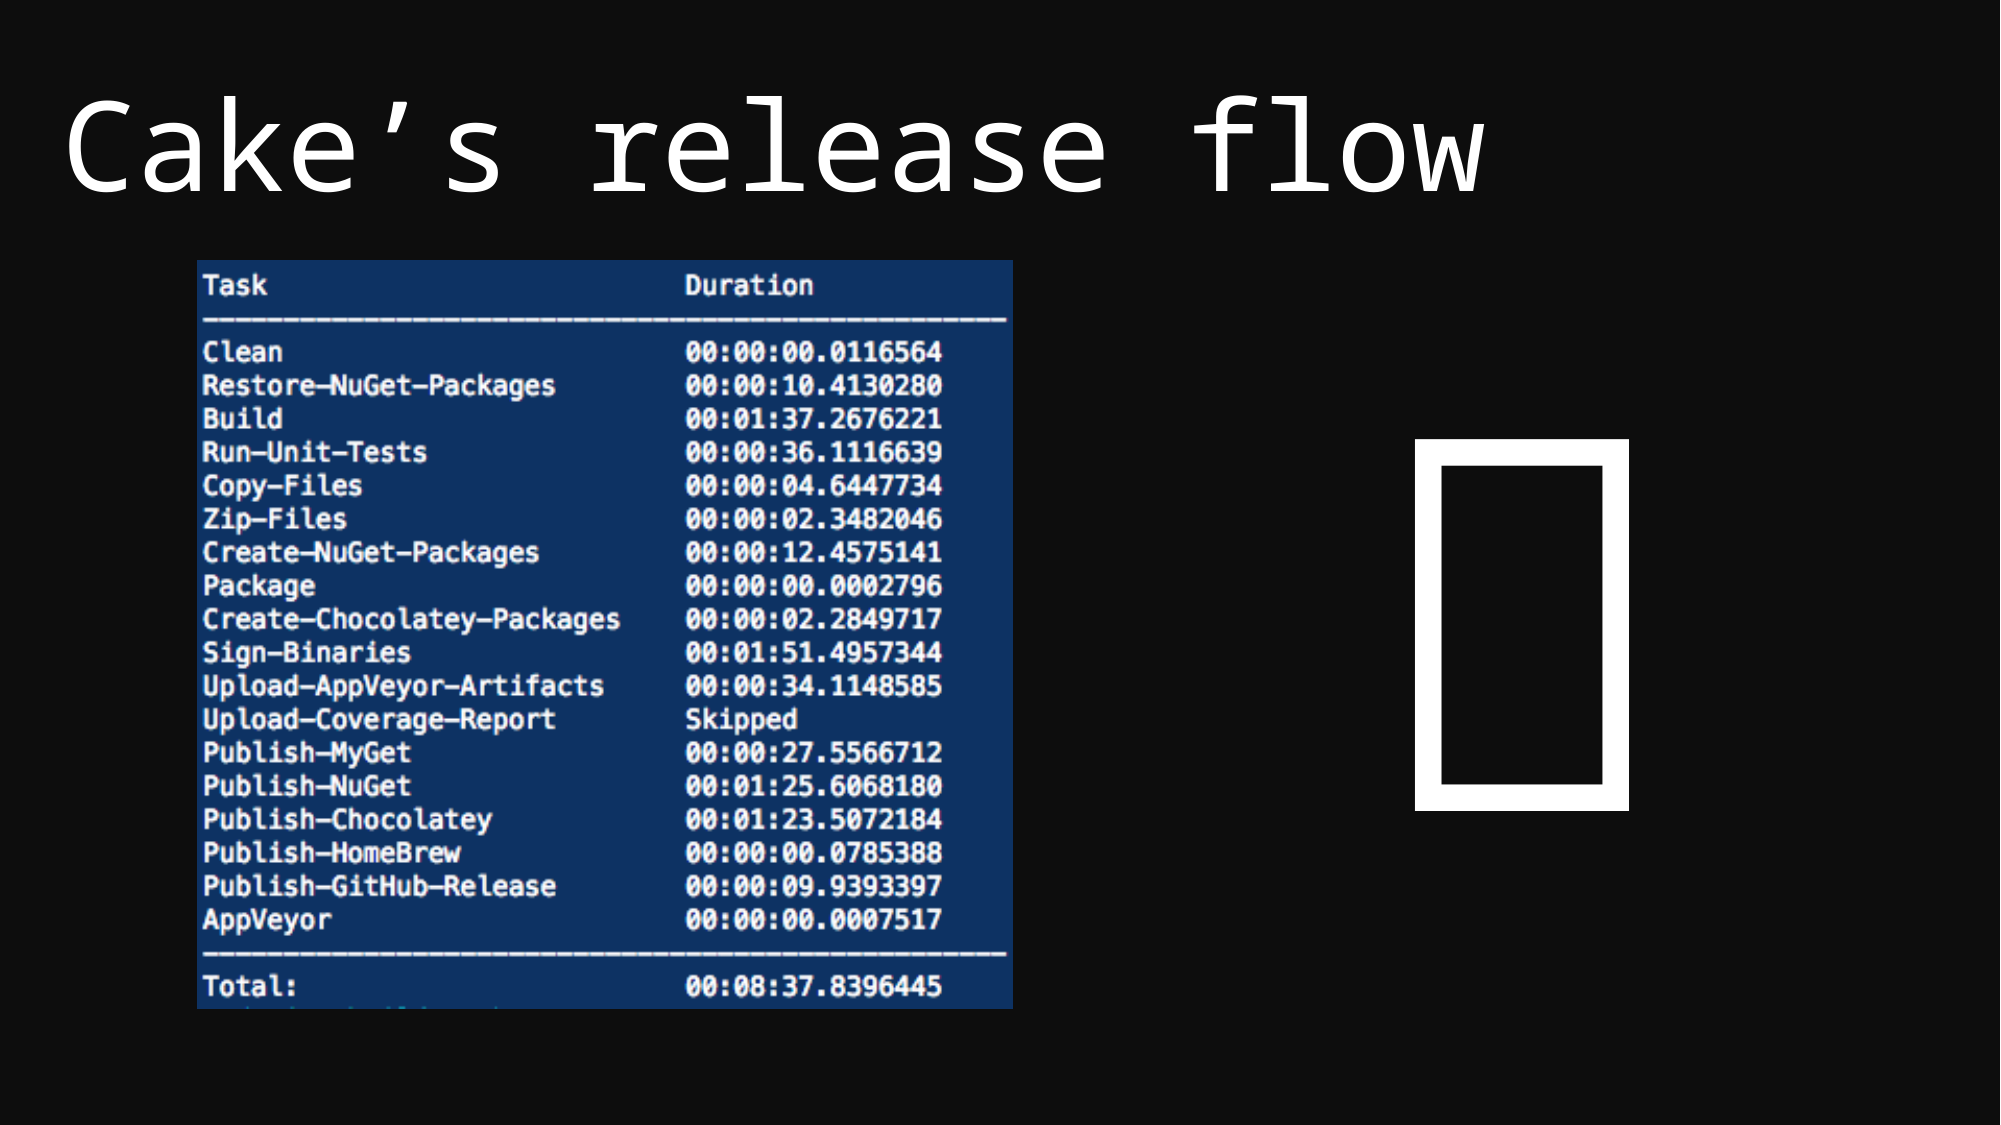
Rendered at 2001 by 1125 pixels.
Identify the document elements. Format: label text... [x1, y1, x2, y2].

picture [197, 260, 1013, 1009]
text_box Cake’s release flow [0, 0, 2000, 225]
text_box  [1351, 283, 1924, 923]
